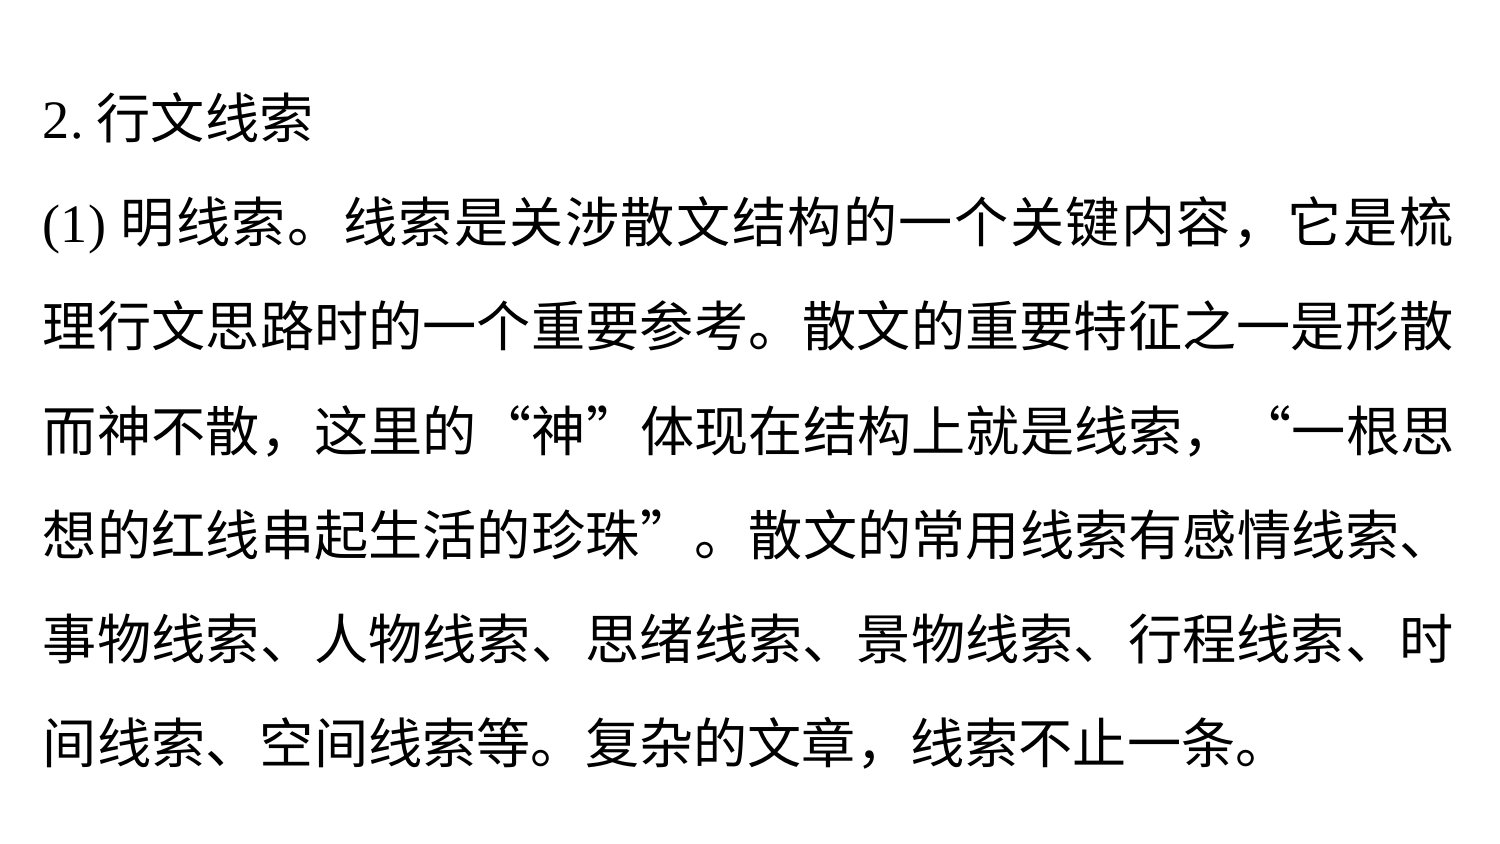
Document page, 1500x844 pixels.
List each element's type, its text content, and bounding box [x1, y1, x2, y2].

text_box 2.行文线索 (1)明线索。线索是关涉散文结构的一个关键内容，它是梳理行文思路时的一个重要参考。散文的重要特征之一是形散而神不散，这里的“神”体现在结构上就是线索，“一根思想的红线串起生活的珍珠”。散文的常用线索有感情线索、事物线索、人物线索、思绪线索、景物线索、行程线索、时间线索、空间线索等。复杂的文章，线索不止一条。 [28, 37, 1470, 782]
